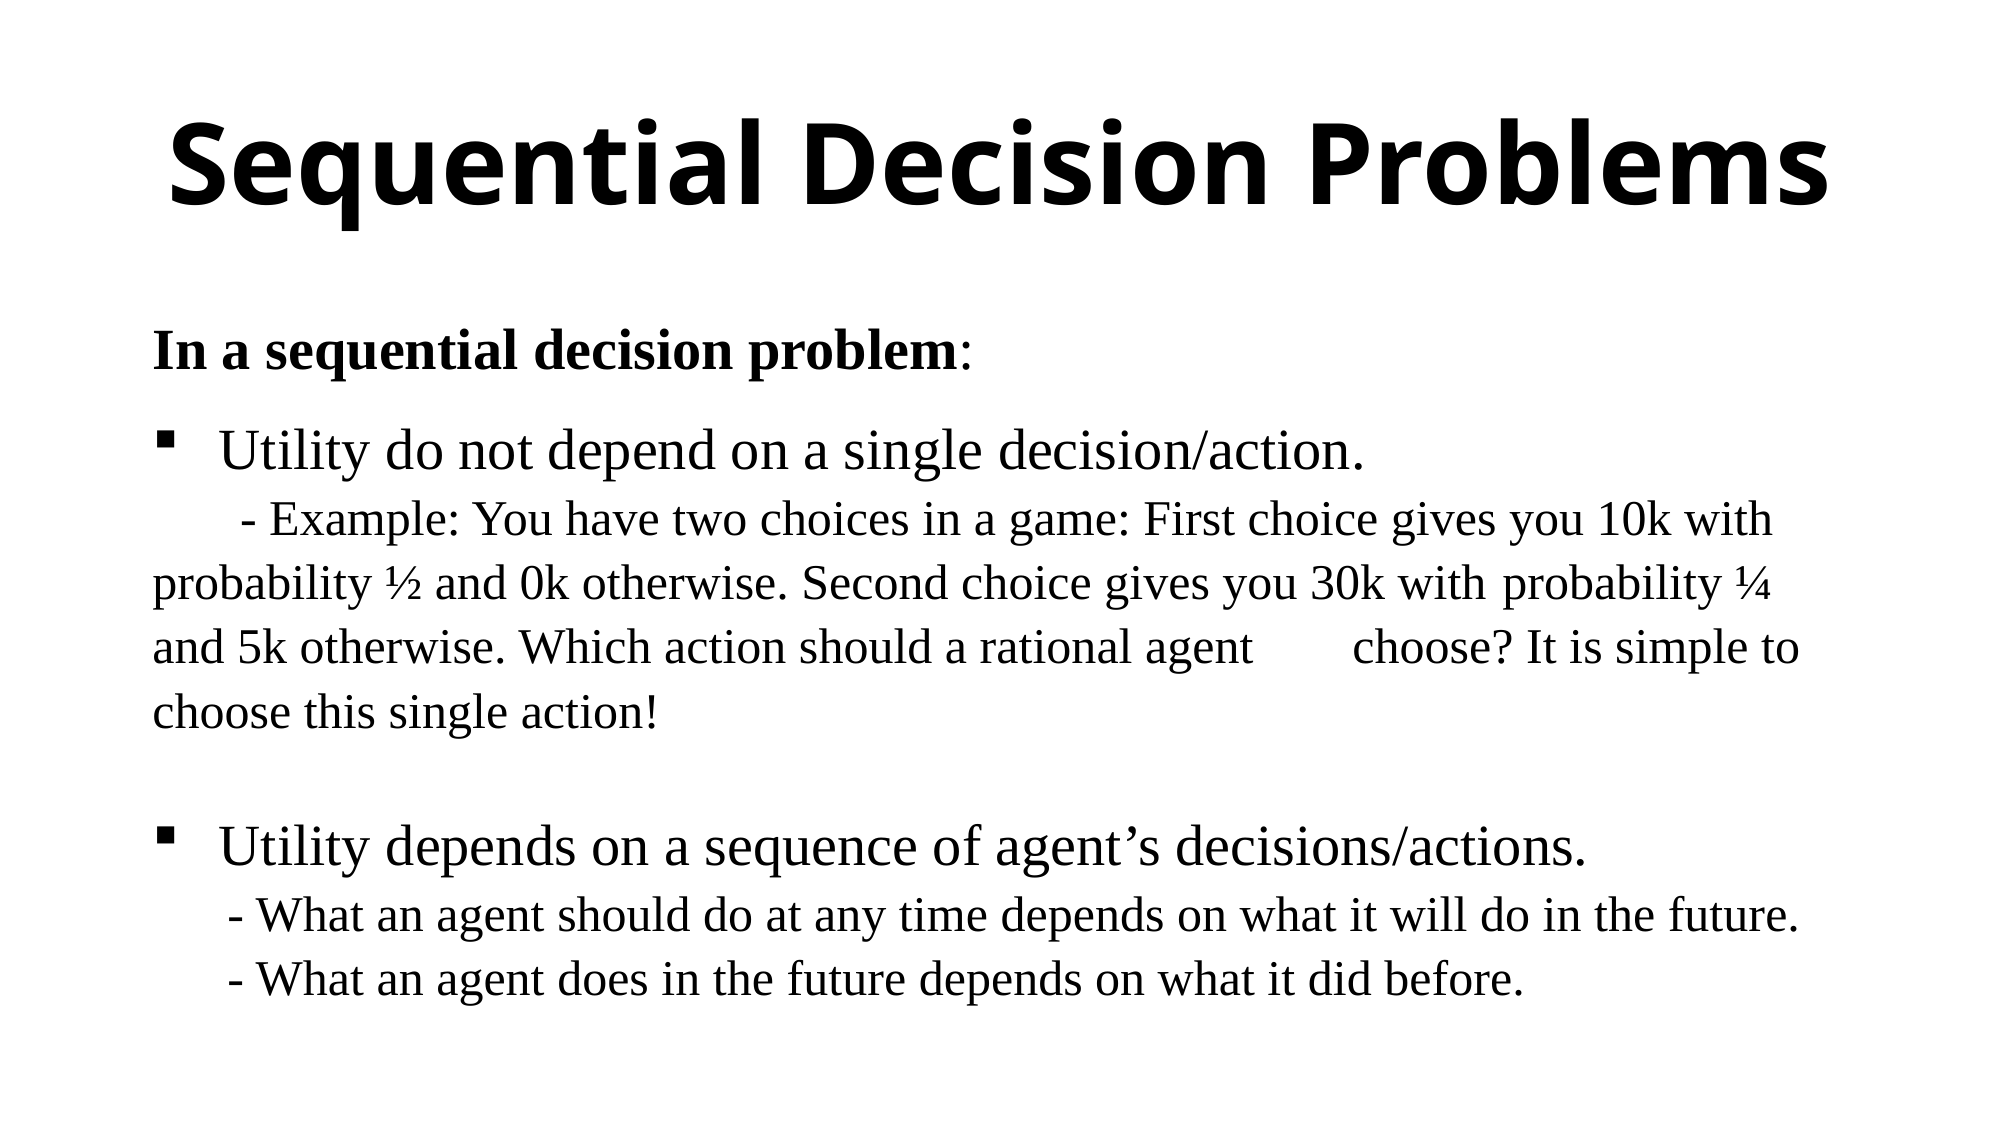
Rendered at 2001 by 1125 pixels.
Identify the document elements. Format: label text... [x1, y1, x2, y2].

title Sequential Decision Problems [137, 59, 1863, 278]
list In a sequential decision problem: Utility do not depend on a single decision/action. - Example: You have two choices in a game: First choice gives you 10k with probability ½ and 0k otherwise. Second choice gives you 30k with probability ¼ and 5k otherwise. Which action should a rational agent choose? It is simple to choose this single action! Utility depends on a sequence of agent’s decisions/actions. - What an agent should do at any time depends on what it will do in the future. - What an agent does in the future depends on what it did before. [137, 299, 1863, 1014]
